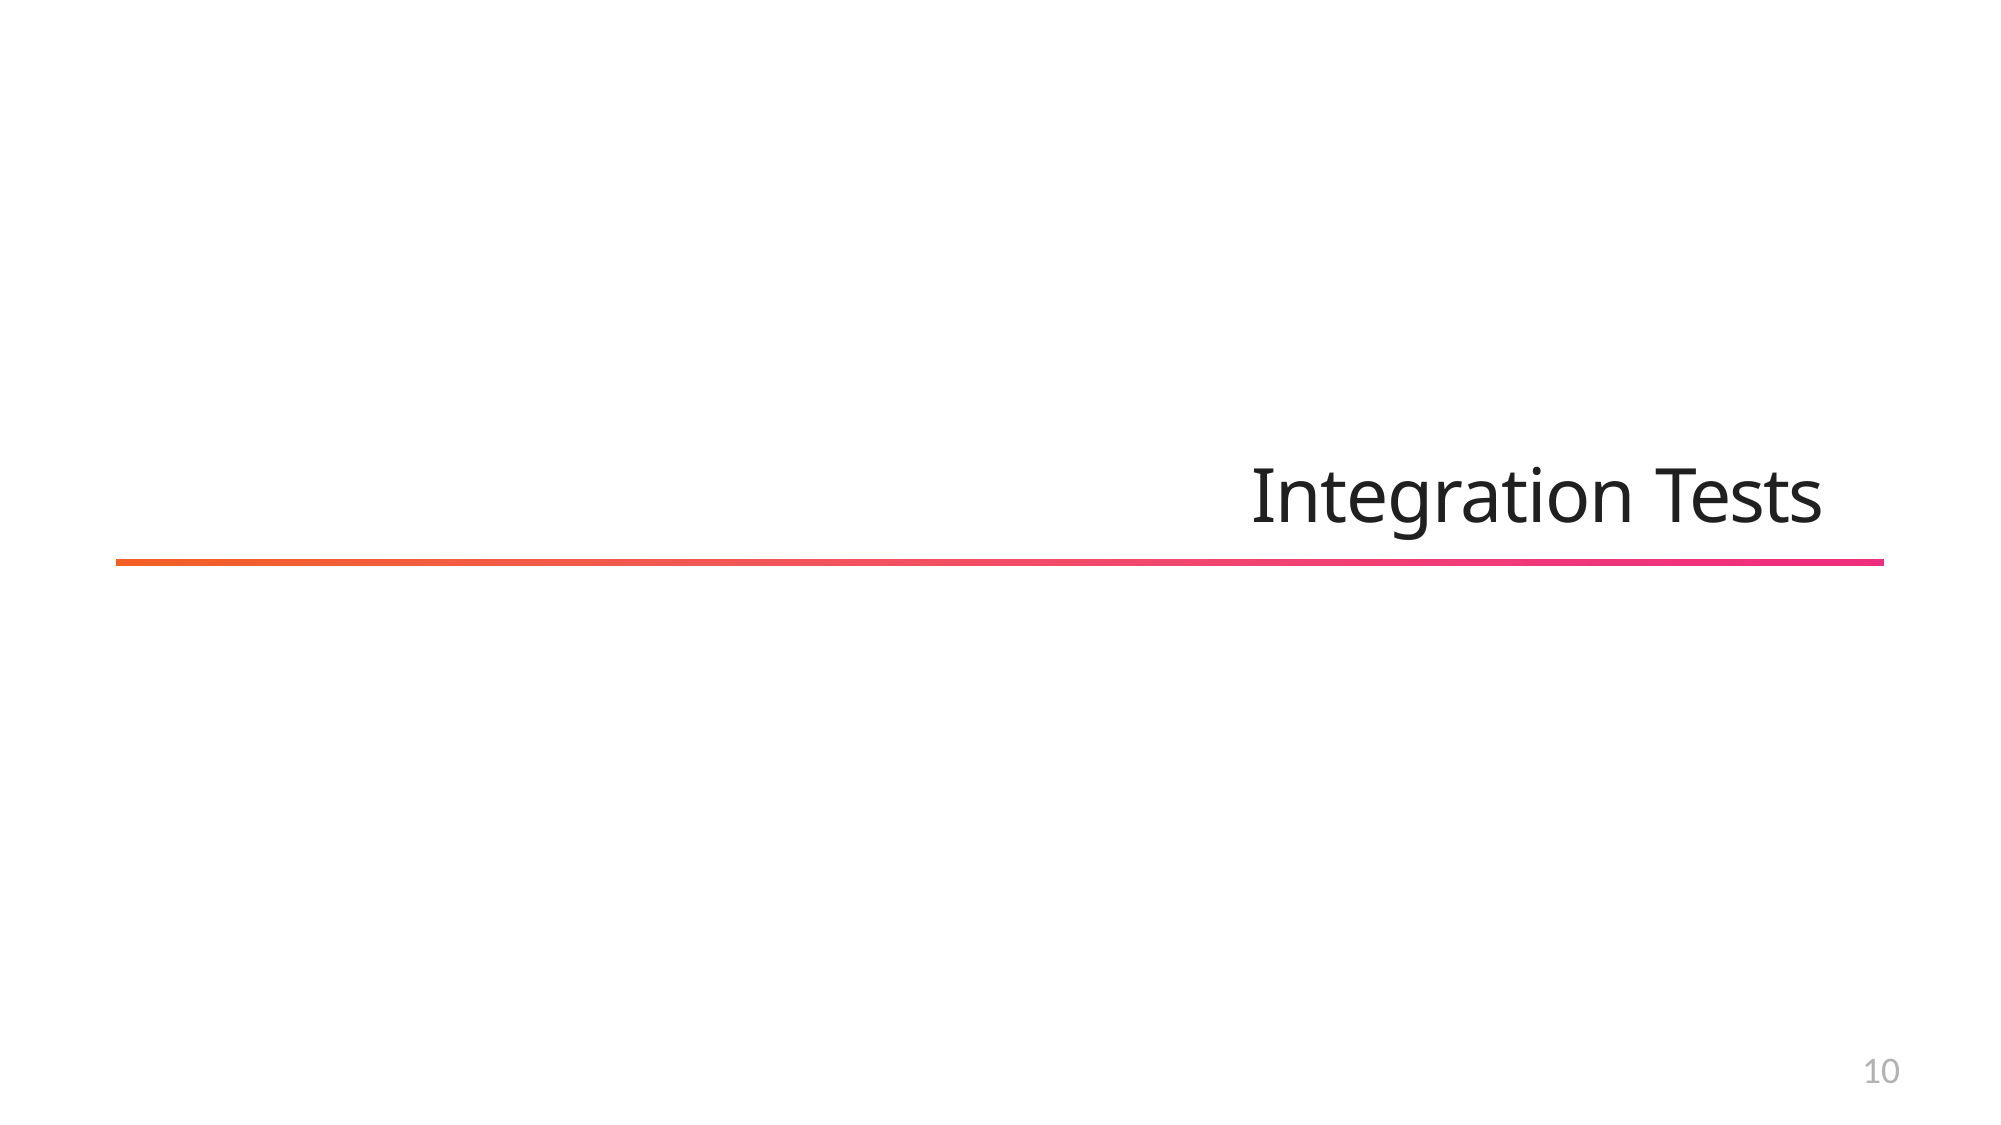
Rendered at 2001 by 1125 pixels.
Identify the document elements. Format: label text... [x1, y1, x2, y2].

picture [1872, 559, 1884, 566]
picture [116, 559, 128, 566]
slide_number 10 [1440, 1046, 1900, 1103]
title Integration Tests [128, 445, 1872, 636]
